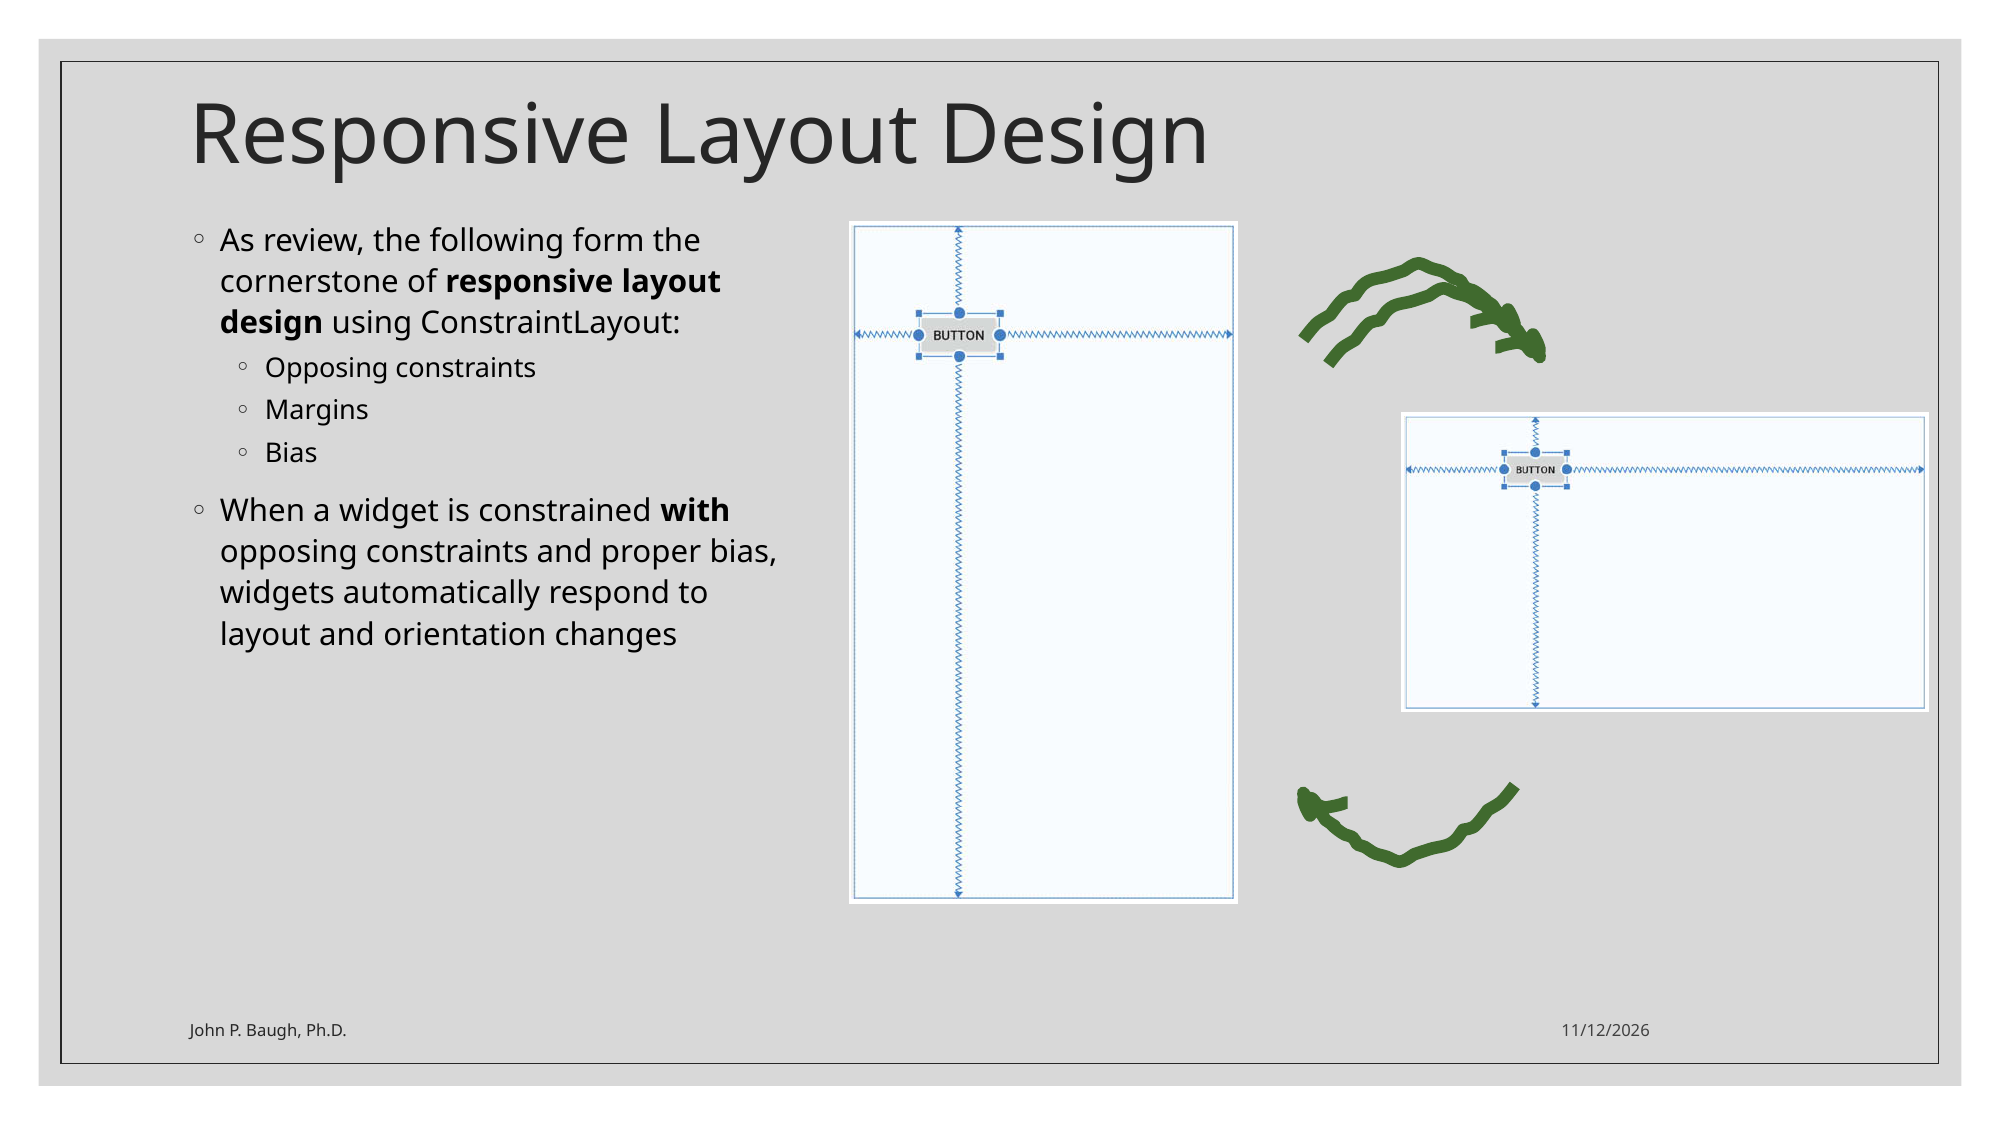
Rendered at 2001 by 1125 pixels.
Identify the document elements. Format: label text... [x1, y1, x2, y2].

title Responsive Layout Design [174, 75, 1825, 198]
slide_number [1190, 990, 1665, 1050]
text_box [1506, 308, 1516, 326]
list As review, the following form the cornerstone of responsive layout design using ConstraintLayout: Opposing constraints Margins Bias When a widget is constrained with opposing constraints and proper bias, widgets automatically respond to layout and orientation changes [174, 208, 819, 977]
picture [1401, 412, 1929, 712]
footer John P. Baugh, Ph.D. [174, 990, 1130, 1050]
text_box [1302, 784, 1516, 863]
text_box [1302, 262, 1503, 341]
picture [849, 221, 1238, 904]
text_box [1327, 287, 1541, 366]
